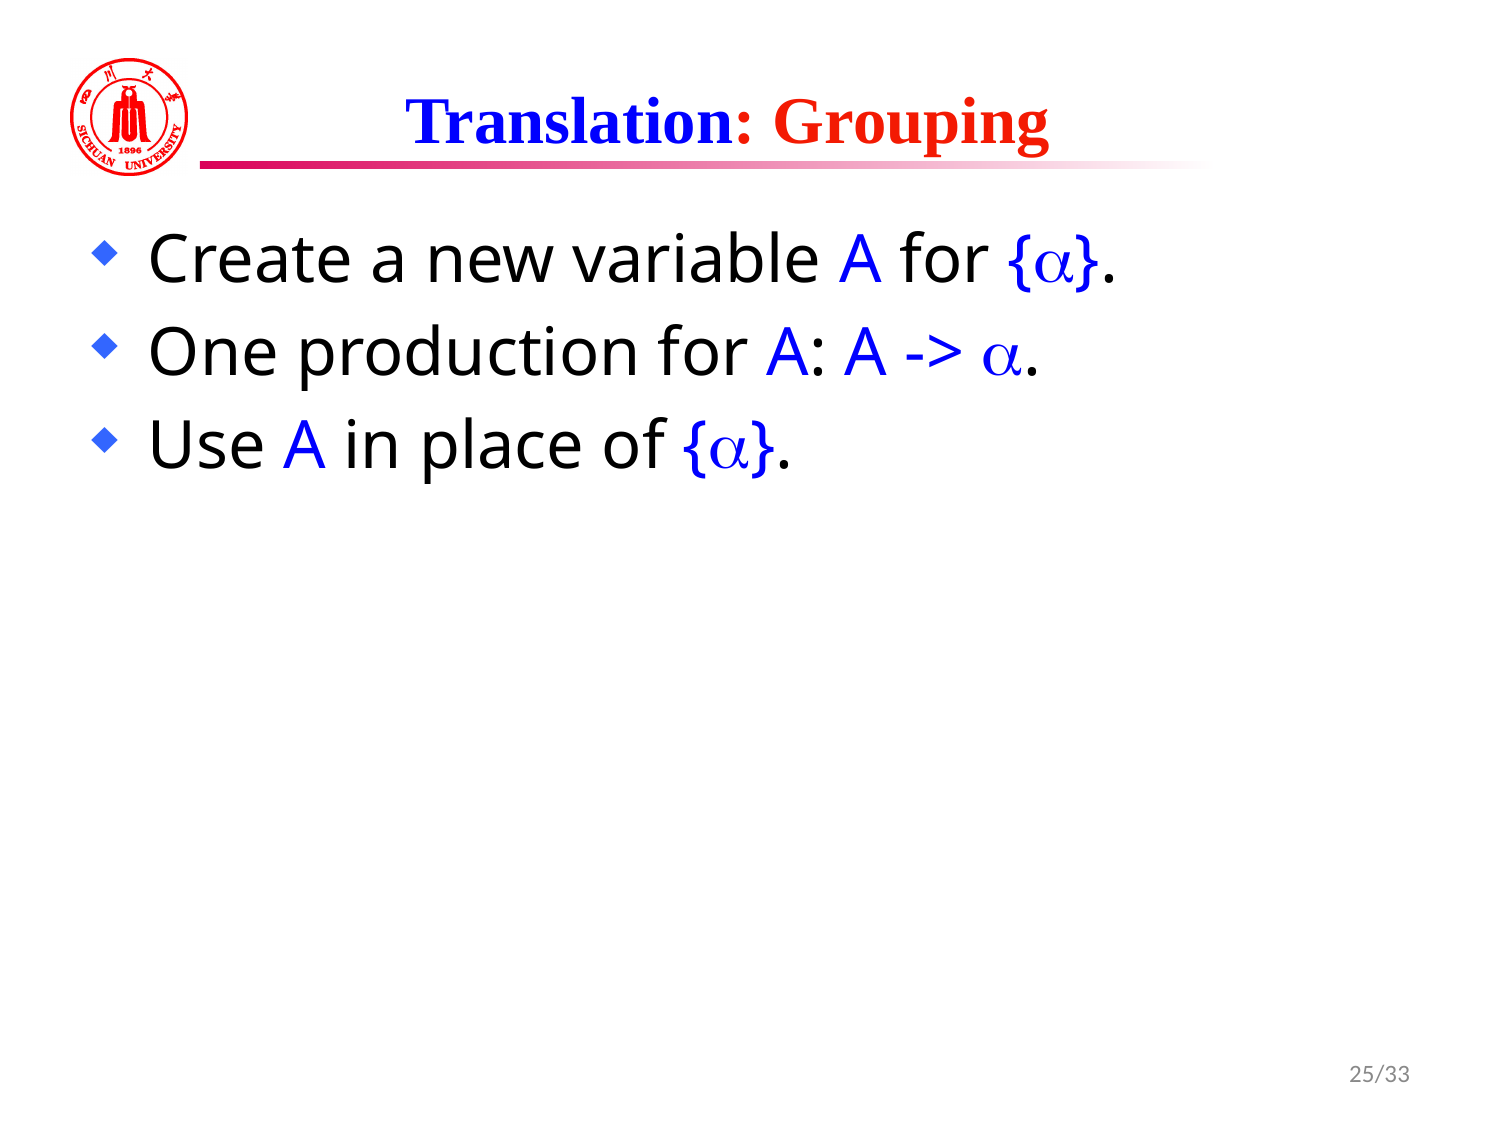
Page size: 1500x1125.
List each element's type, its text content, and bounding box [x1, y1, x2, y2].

picture [70, 58, 188, 176]
text_box Translation: Grouping [397, 72, 1058, 160]
slide_number 25/33 [1074, 1042, 1425, 1103]
text_box Create a new variable A for {}. One production for A: A -> . Use A in place of {}. [76, 207, 1436, 1012]
text_box [199, 161, 1214, 169]
